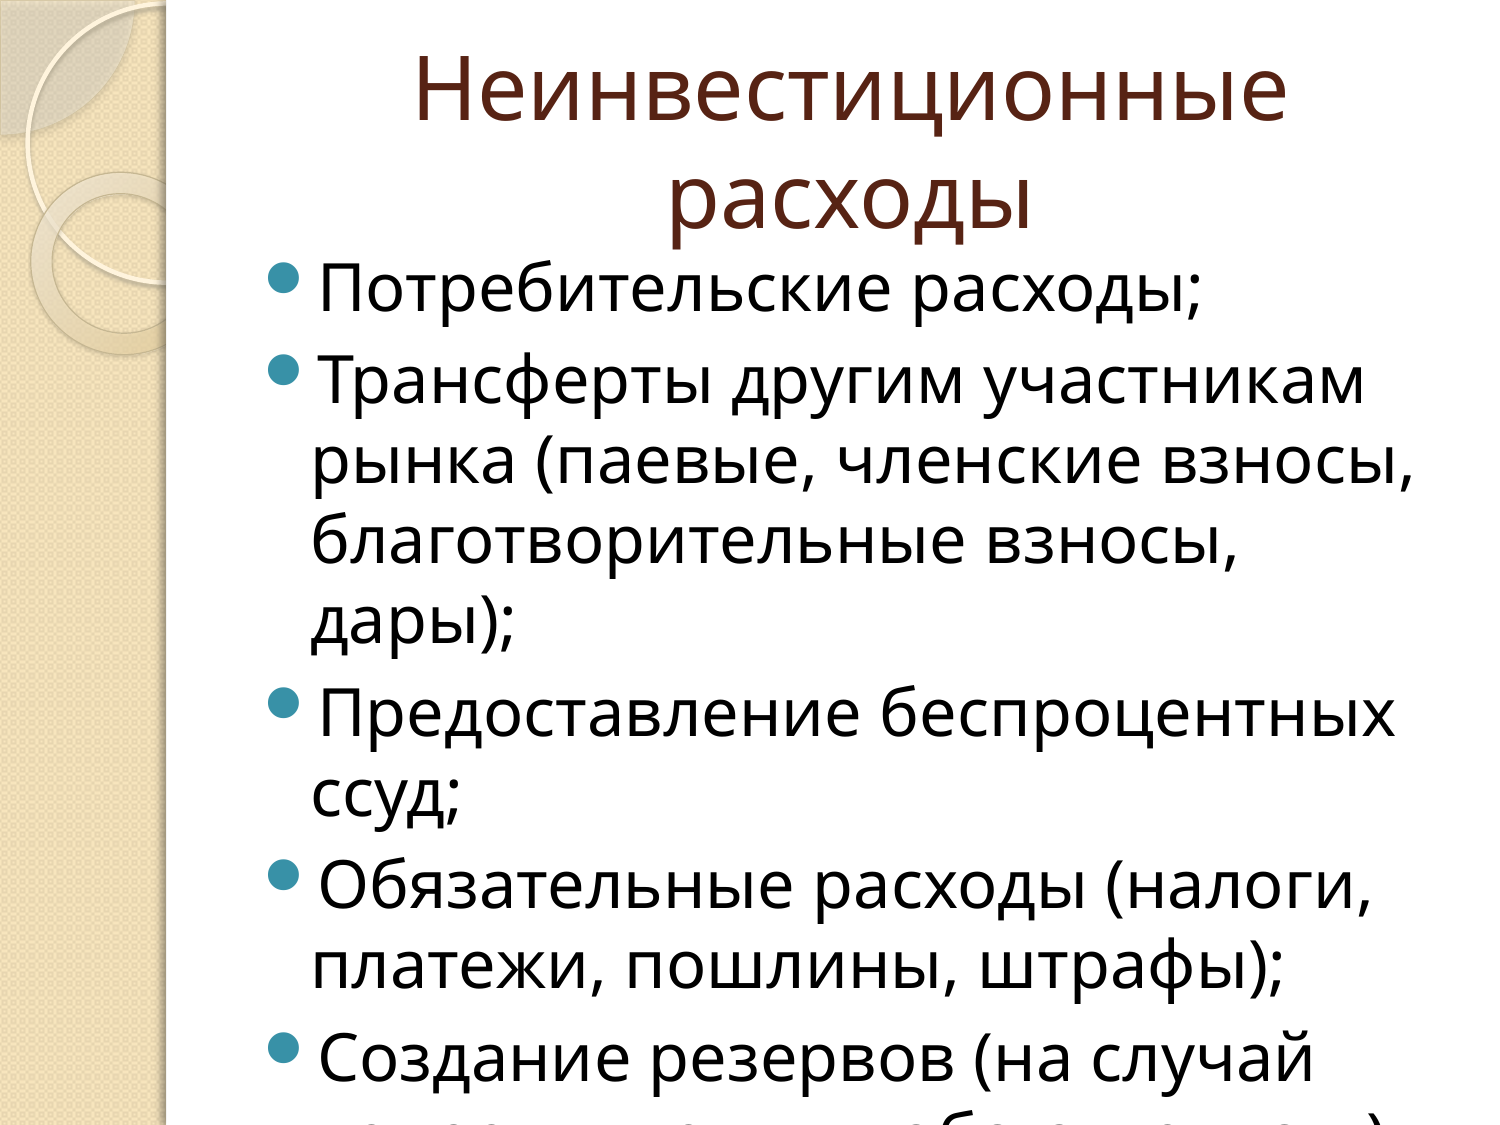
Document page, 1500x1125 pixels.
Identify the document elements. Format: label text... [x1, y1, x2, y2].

title Неинвестиционные расходы [235, 45, 1466, 233]
list Потребительские расходы; Трансферты другим участникам рынка (паевые, членские взносы, благотворительные взносы, дары); Предоставление беспроцентных ссуд; Обязательные расходы (налоги, платежи, пошлины, штрафы); Создание резервов (на случай непредвиденных обстоятельств). [235, 237, 1466, 1025]
